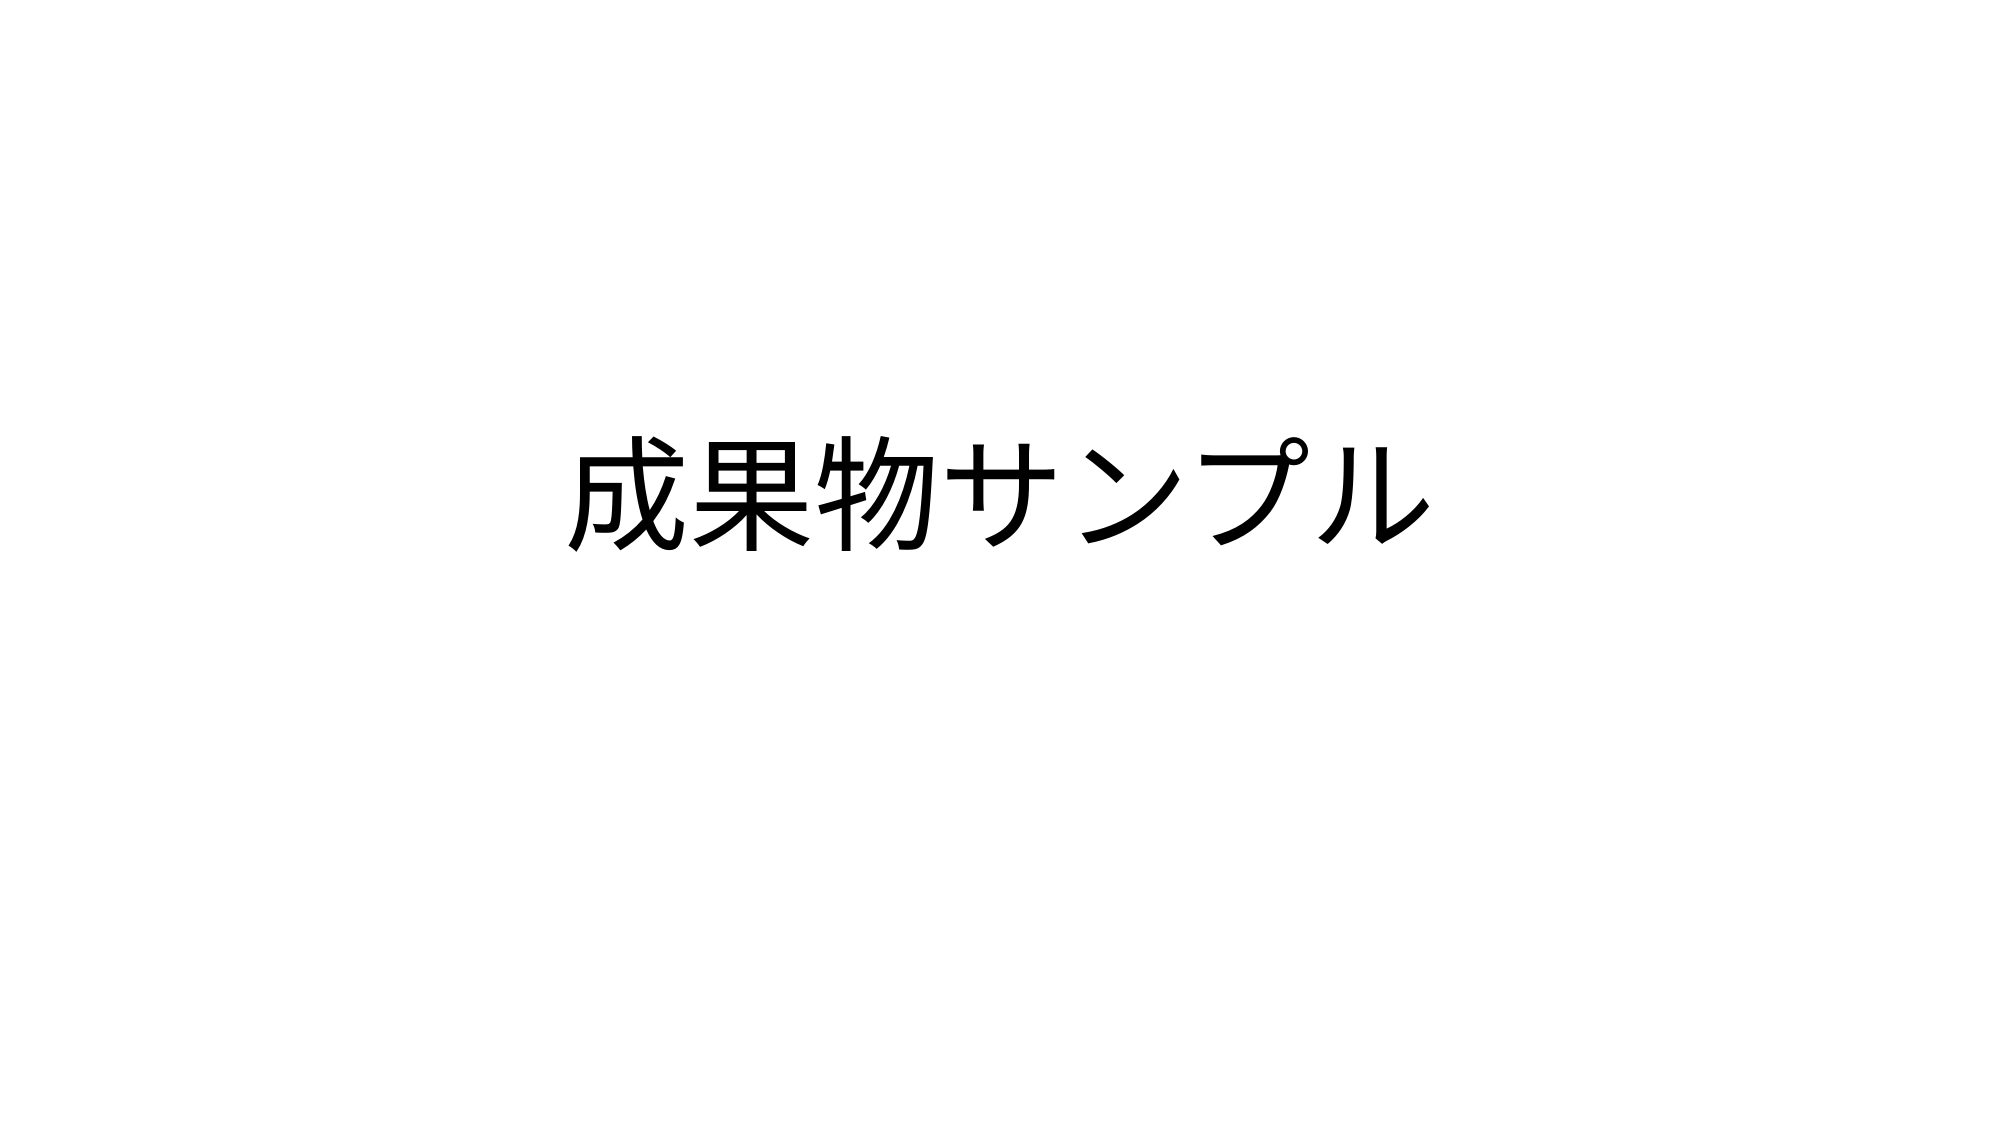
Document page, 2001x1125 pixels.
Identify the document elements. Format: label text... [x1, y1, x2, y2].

title 成果物サンプル [249, 184, 1750, 576]
